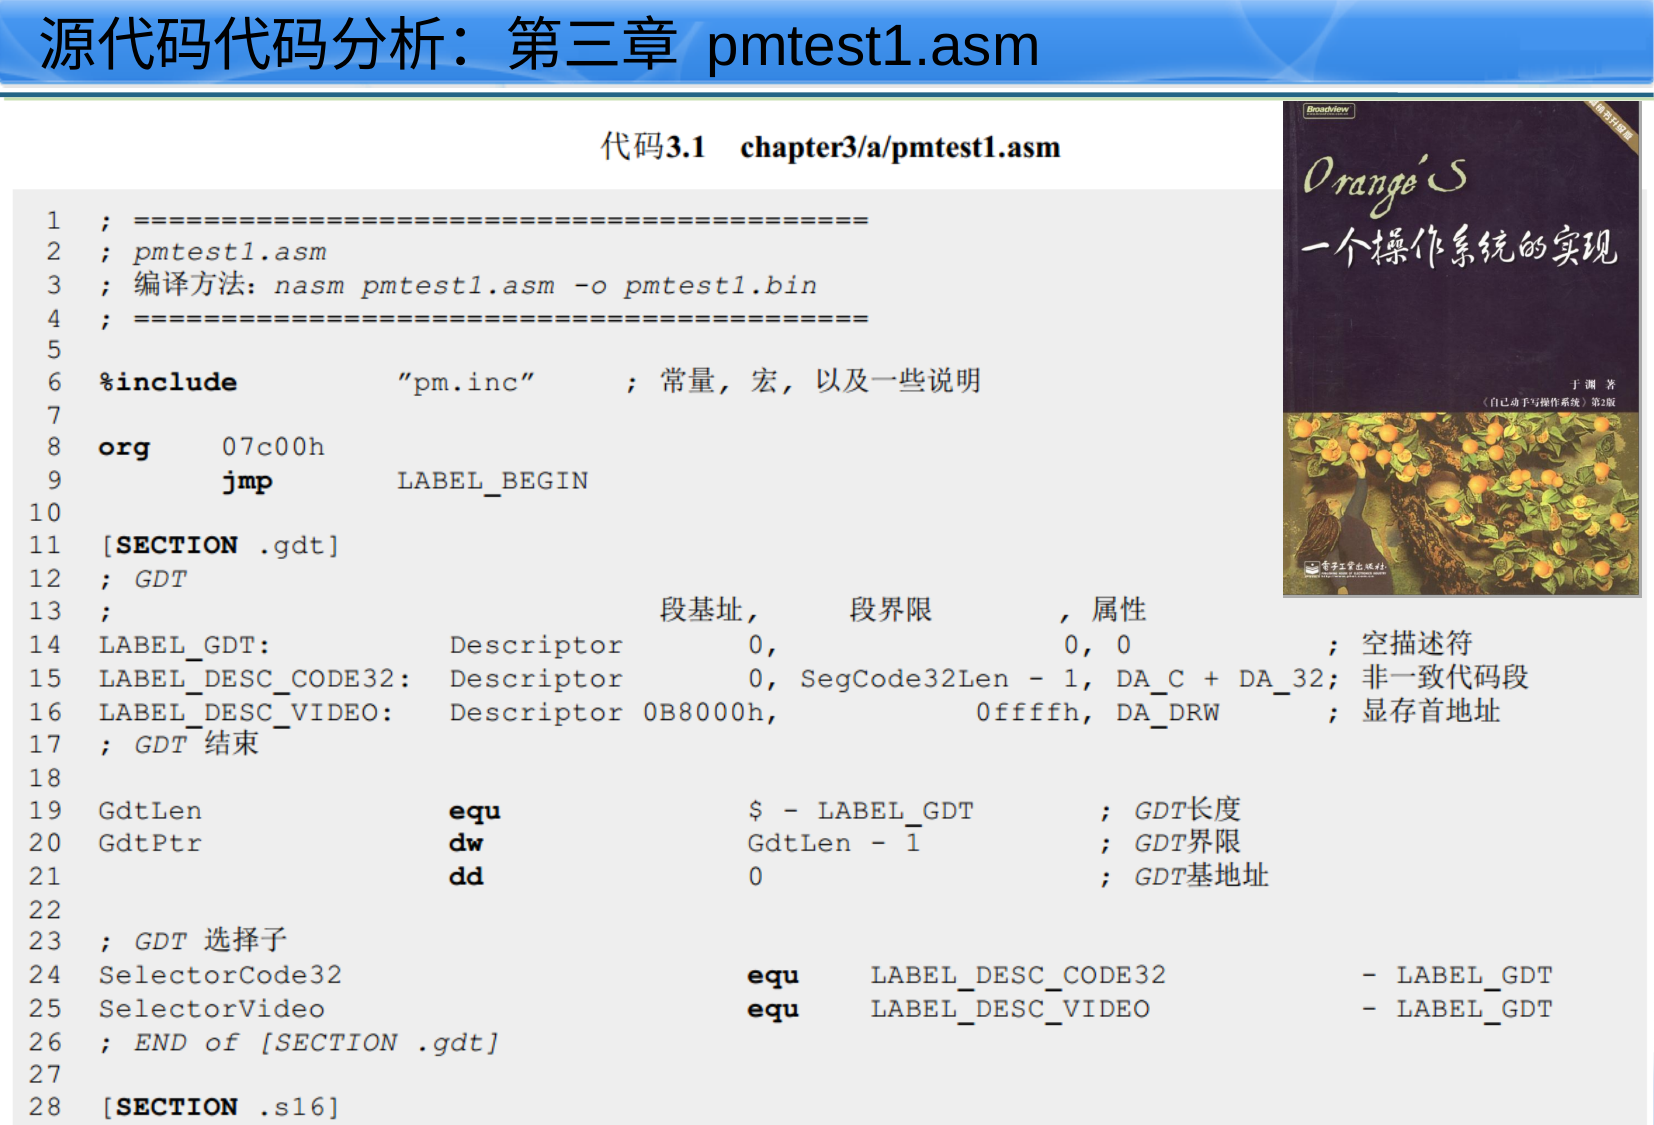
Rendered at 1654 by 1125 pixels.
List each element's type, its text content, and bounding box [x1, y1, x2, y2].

title 源代码代码分析：第三章 pmtest1.asm [23, 0, 1270, 86]
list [0, 101, 1654, 1125]
picture [1283, 101, 1643, 599]
picture [0, 0, 1654, 88]
